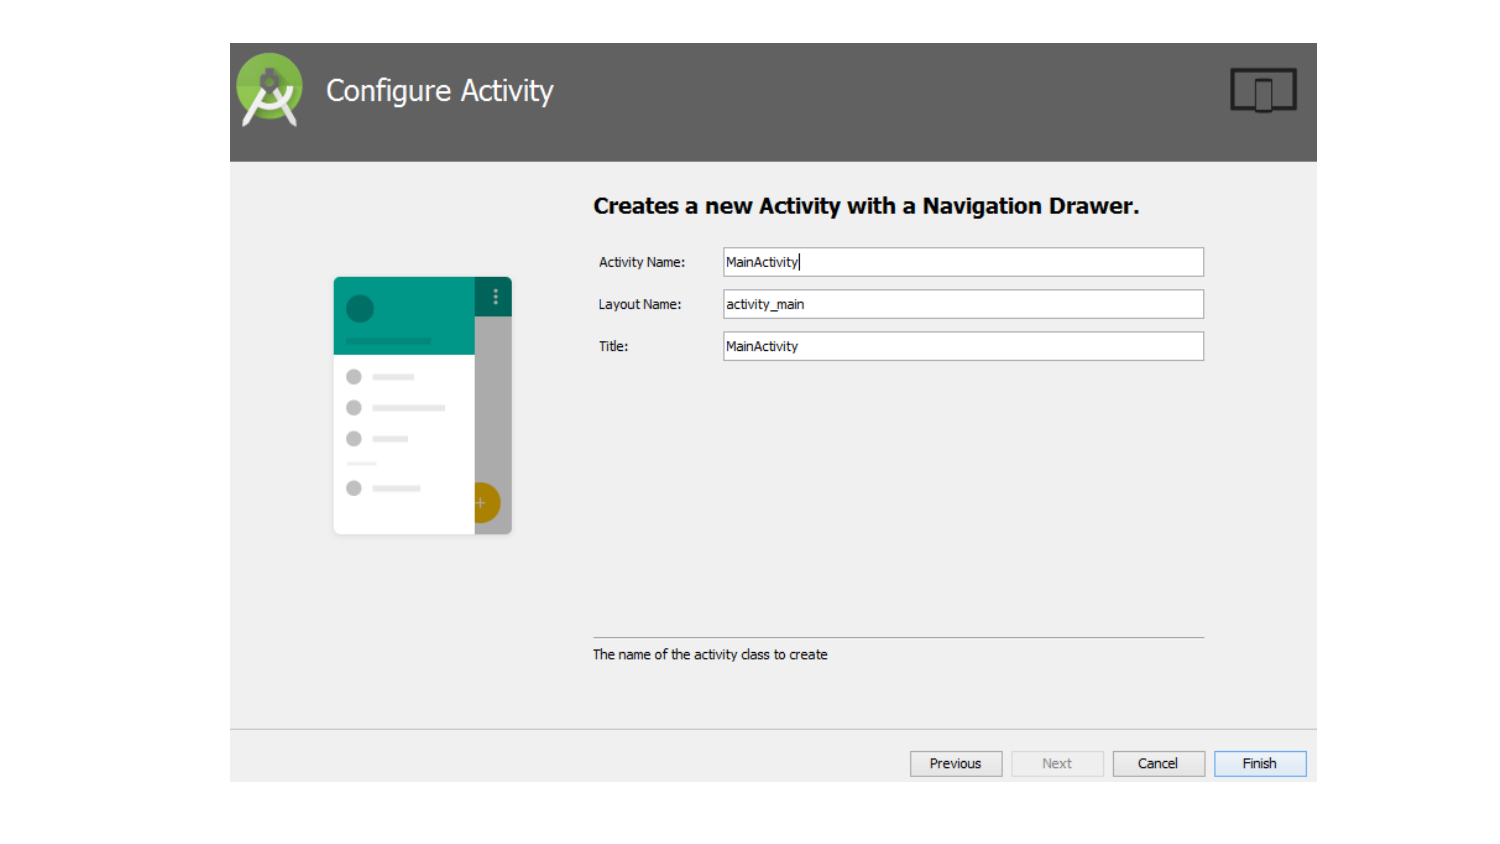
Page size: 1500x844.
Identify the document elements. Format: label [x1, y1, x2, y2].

picture [229, 43, 1317, 782]
